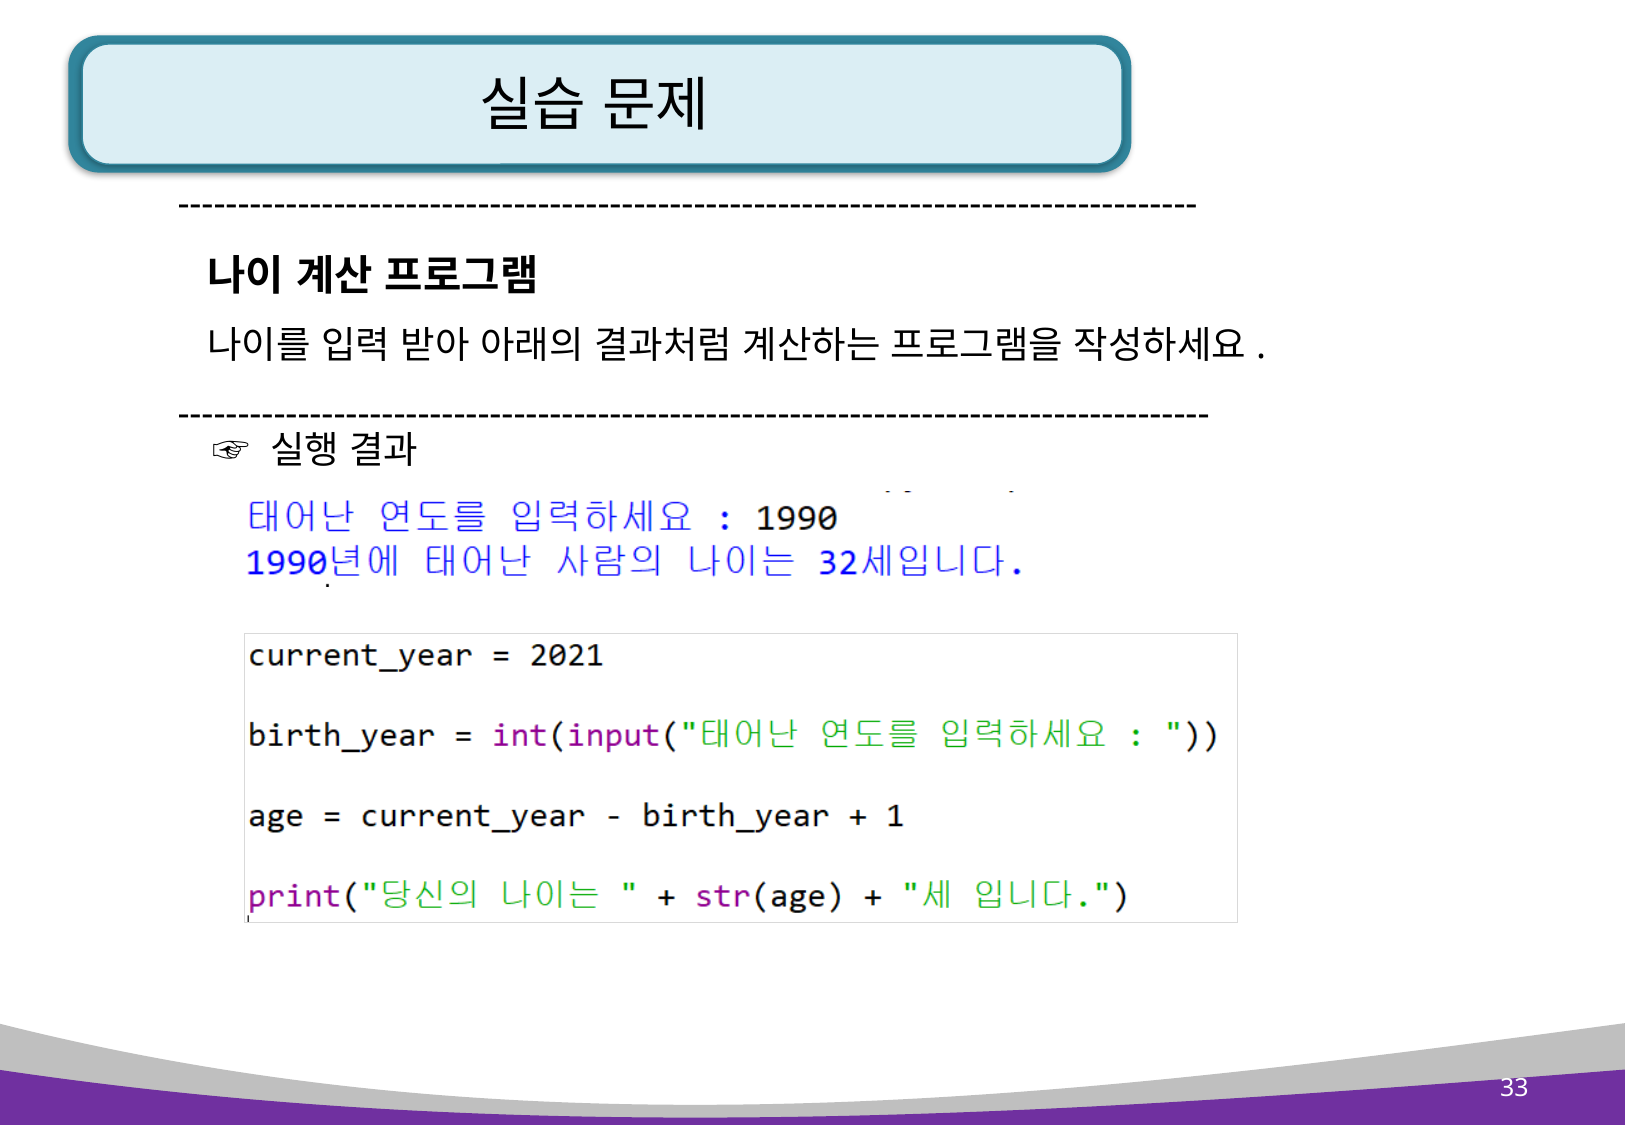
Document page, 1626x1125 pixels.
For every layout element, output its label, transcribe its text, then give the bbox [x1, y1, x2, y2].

title 실습 문제 [68, 32, 1121, 173]
text_box ☞ 실행 결과 [198, 419, 458, 479]
picture [244, 491, 1026, 587]
text_box ------------------------------------------------------------------------------------- 나이 계산 프로그램 나이를 입력 받아 아래의 결과처럼 계산하는 프로그램을 작성하세요. -------------------------------------------------------------------------------------- [162, 149, 1534, 442]
slide_number 33 [1452, 1058, 1544, 1119]
picture [244, 633, 1238, 923]
